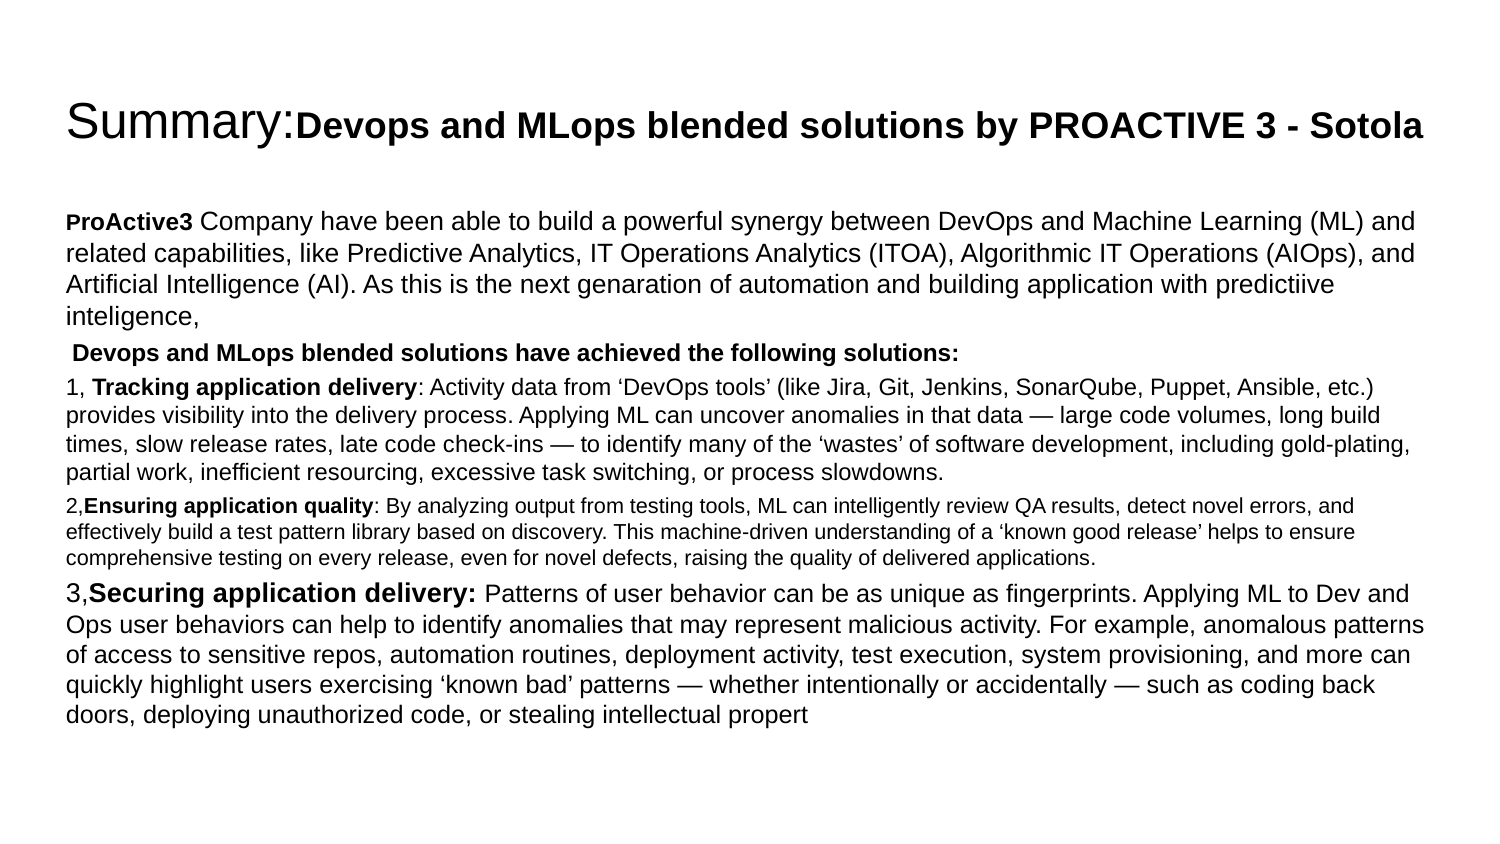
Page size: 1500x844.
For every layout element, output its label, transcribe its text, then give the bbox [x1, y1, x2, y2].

text_box ProActive3 Company have been able to build a powerful synergy between DevOps and Machine Learning (ML) and related capabilities, like Predictive Analytics, IT Operations Analytics (ITOA), Algorithmic IT Operations (AIOps), and Artificial Intelligence (AI). As this is the next genaration of automation and building application with predictiive inteligence, Devops and MLops blended solutions have achieved the following solutions: 1, Tracking application delivery: Activity data from ‘DevOps tools’ (like Jira, Git, Jenkins, SonarQube, Puppet, Ansible, etc.) provides visibility into the delivery process. Applying ML can uncover anomalies in that data — large code volumes, long build times, slow release rates, late code check-ins — to identify many of the ‘wastes’ of software development, including gold-plating, partial work, inefficient resourcing, excessive task switching, or process slowdowns. 2,Ensuring application quality: By analyzing output from testing tools, ML can intelligently review QA results, detect novel errors, and effectively build a test pattern library based on discovery. This machine-driven understanding of a ‘known good release’ helps to ensure comprehensive testing on every release, even for novel defects, raising the quality of delivered applications. 3,Securing application delivery: Patterns of user behavior can be as unique as fingerprints. Applying ML to Dev and Ops user behaviors can help to identify anomalies that may represent malicious activity. For example, anomalous patterns of access to sensitive repos, automation routines, deployment activity, test execution, system provisioning, and more can quickly highlight users exercising ‘known bad’ patterns — whether intentionally or accidentally — such as coding back doors, deploying unauthorized code, or stealing intellectual propert [51, 188, 1449, 750]
text_box Summary:Devops and MLops blended solutions by PROACTIVE 3 - Sotola [51, 72, 1449, 167]
